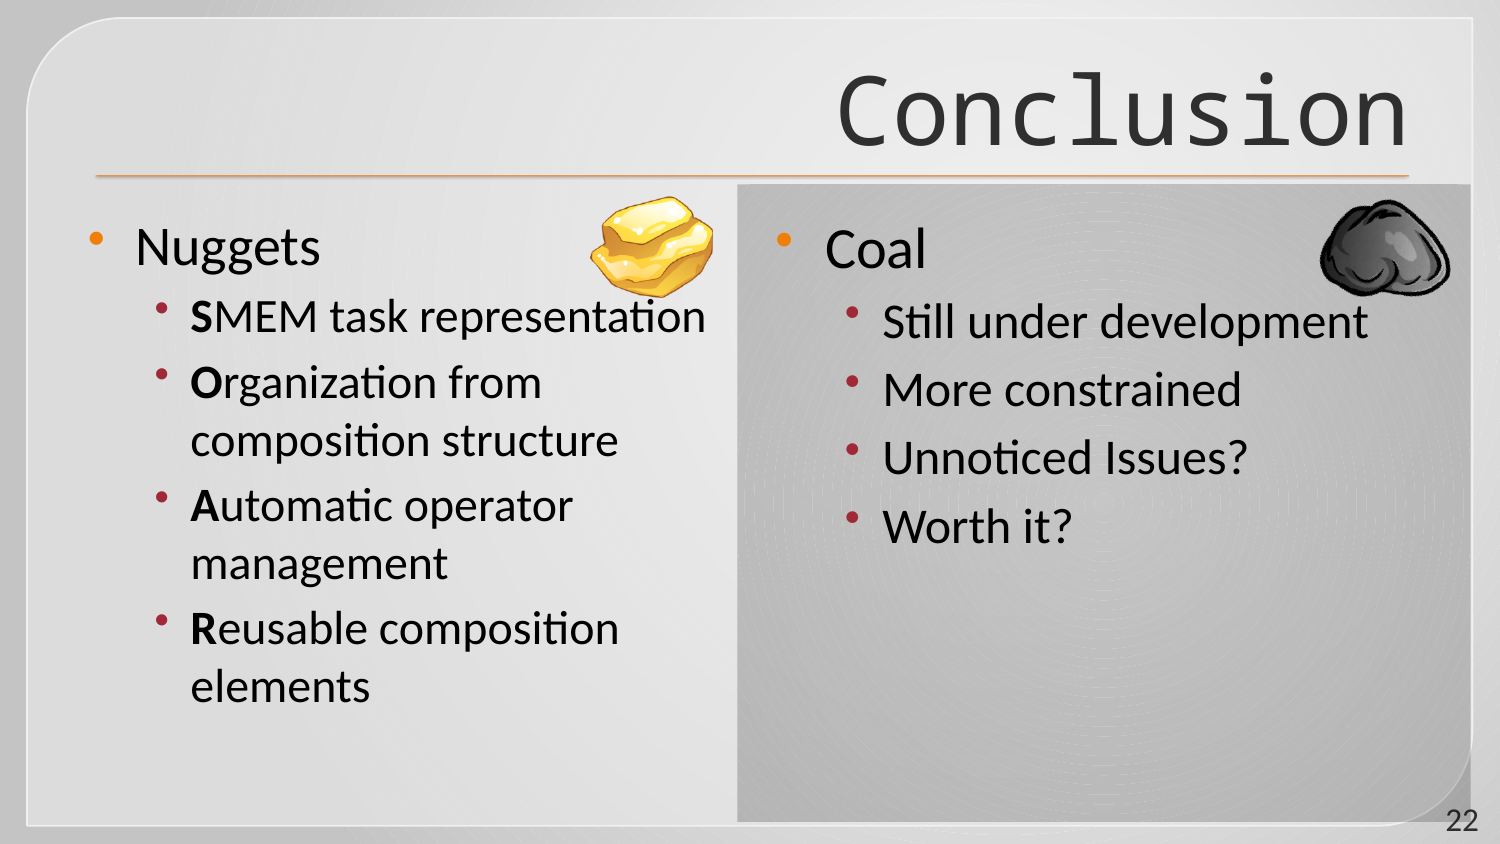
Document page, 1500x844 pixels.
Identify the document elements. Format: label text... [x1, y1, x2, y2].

title Conclusion [75, 31, 1425, 172]
slide_number 22 [1417, 801, 1494, 836]
list Coal Still under development More constrained Unnoticed Issues? Worth it? [762, 202, 1425, 760]
picture [589, 195, 713, 298]
list Nuggets SMEM task representation Organization from composition structure Automatic operator management Reusable composition elements [75, 202, 738, 760]
picture [1298, 168, 1476, 345]
text_box [734, 181, 1474, 825]
